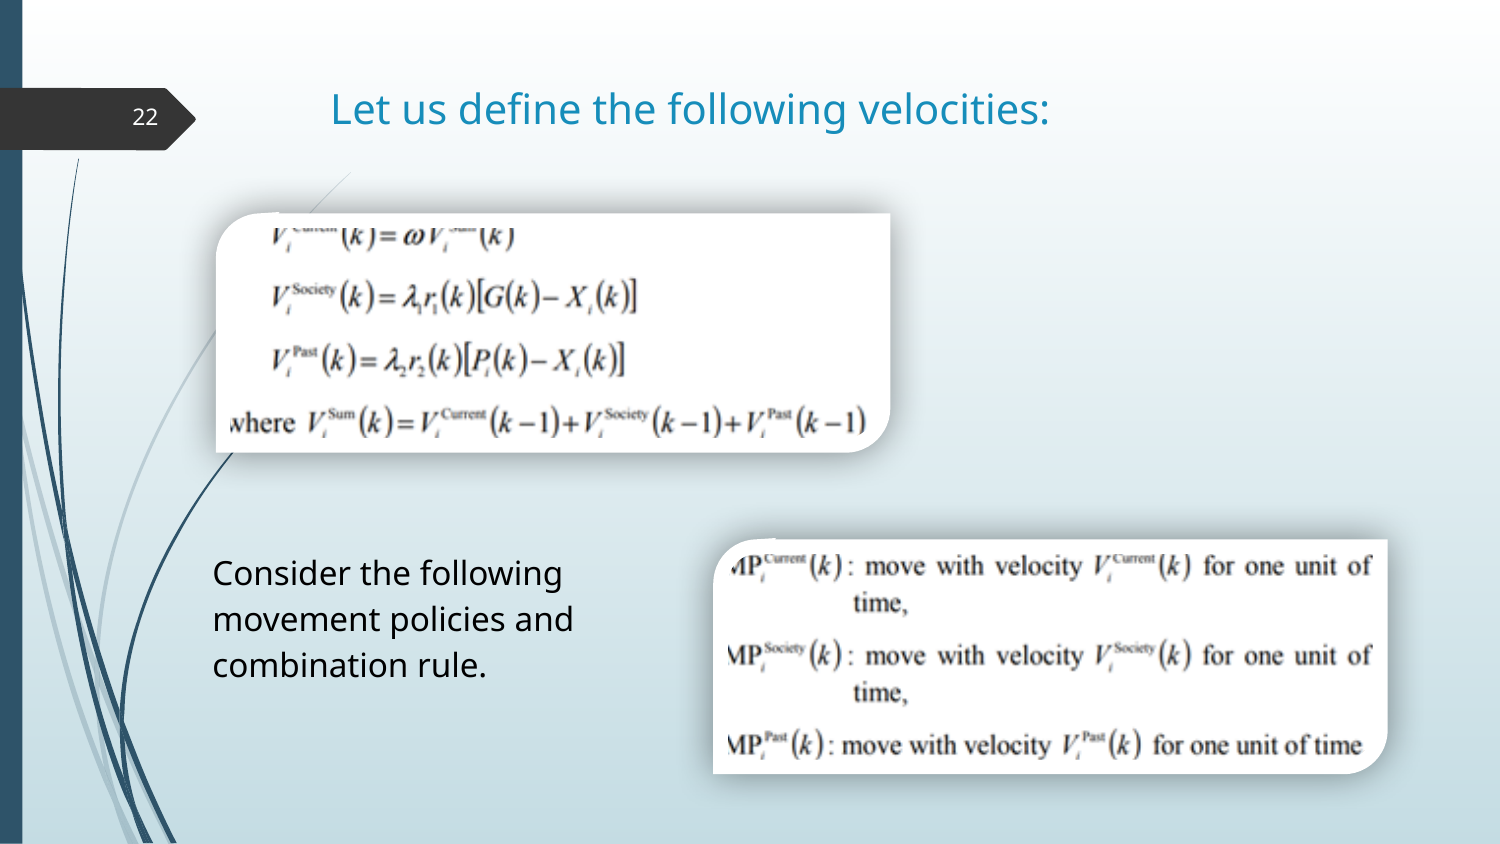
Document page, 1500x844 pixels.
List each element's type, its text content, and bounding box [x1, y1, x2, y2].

picture [720, 546, 1381, 768]
title Let us define the following velocities: [319, 76, 1416, 235]
picture [222, 220, 884, 446]
slide_number 22 [74, 95, 170, 141]
text_box Consider the following movement policies and combination rule. [197, 531, 709, 810]
